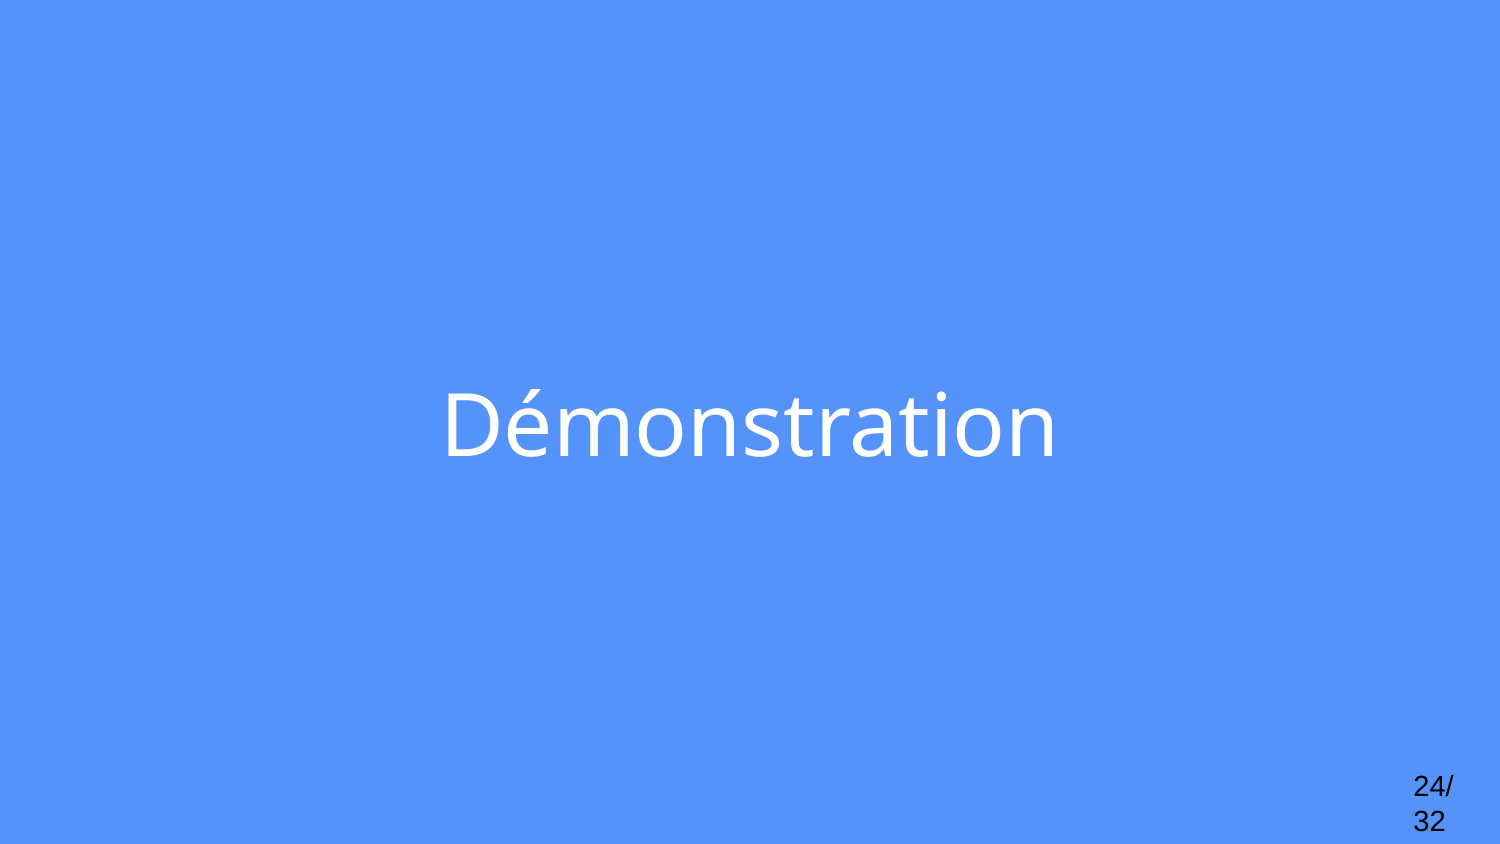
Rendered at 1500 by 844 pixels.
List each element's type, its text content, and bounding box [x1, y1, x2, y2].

slide_number ‹#›/32 [1398, 770, 1489, 835]
title Démonstration [75, 338, 1425, 505]
